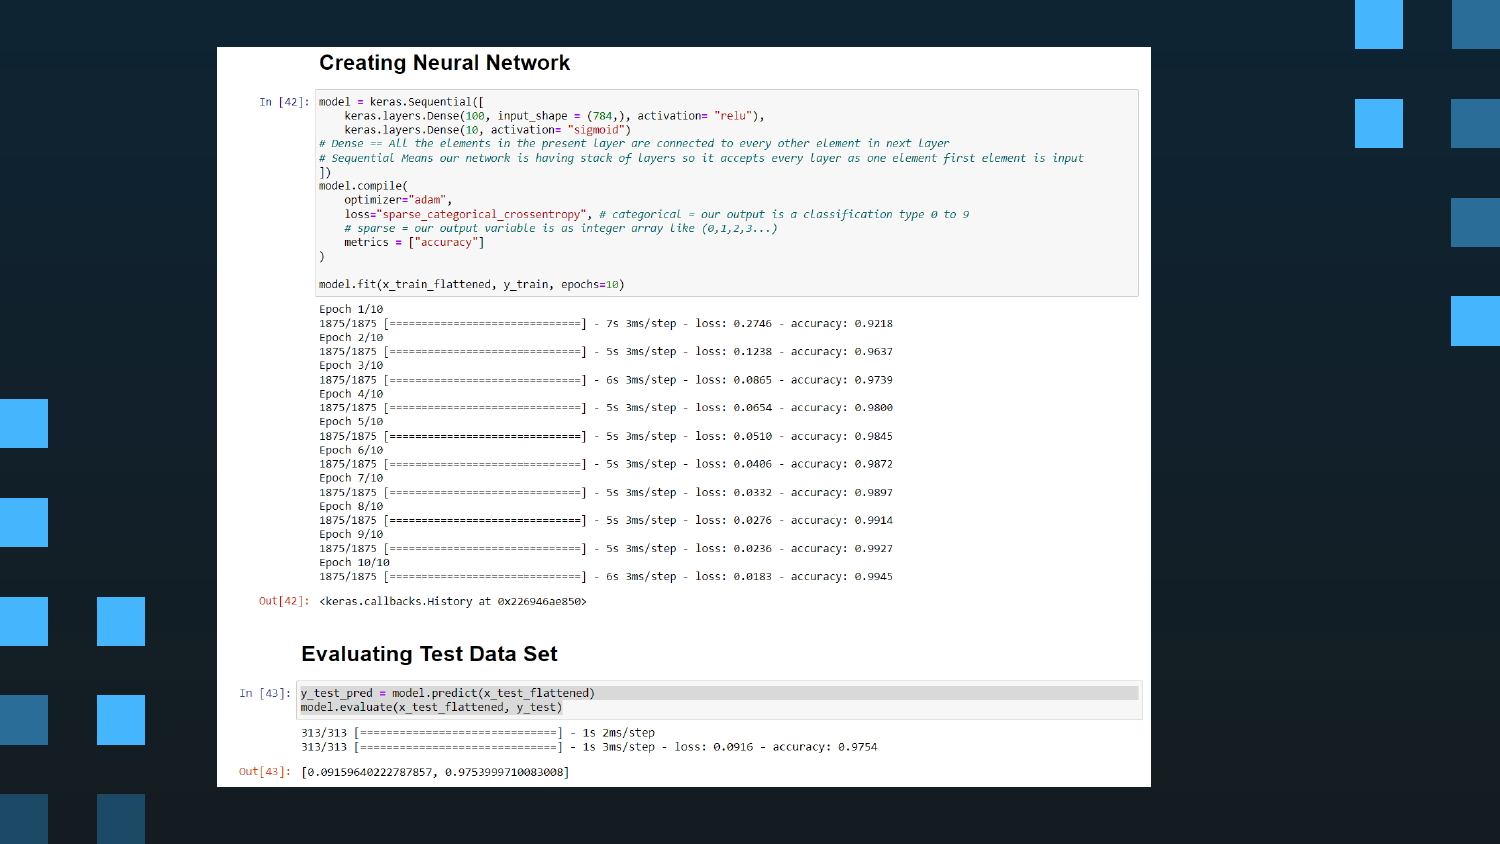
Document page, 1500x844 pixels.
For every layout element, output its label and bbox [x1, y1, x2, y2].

picture [217, 46, 1151, 788]
